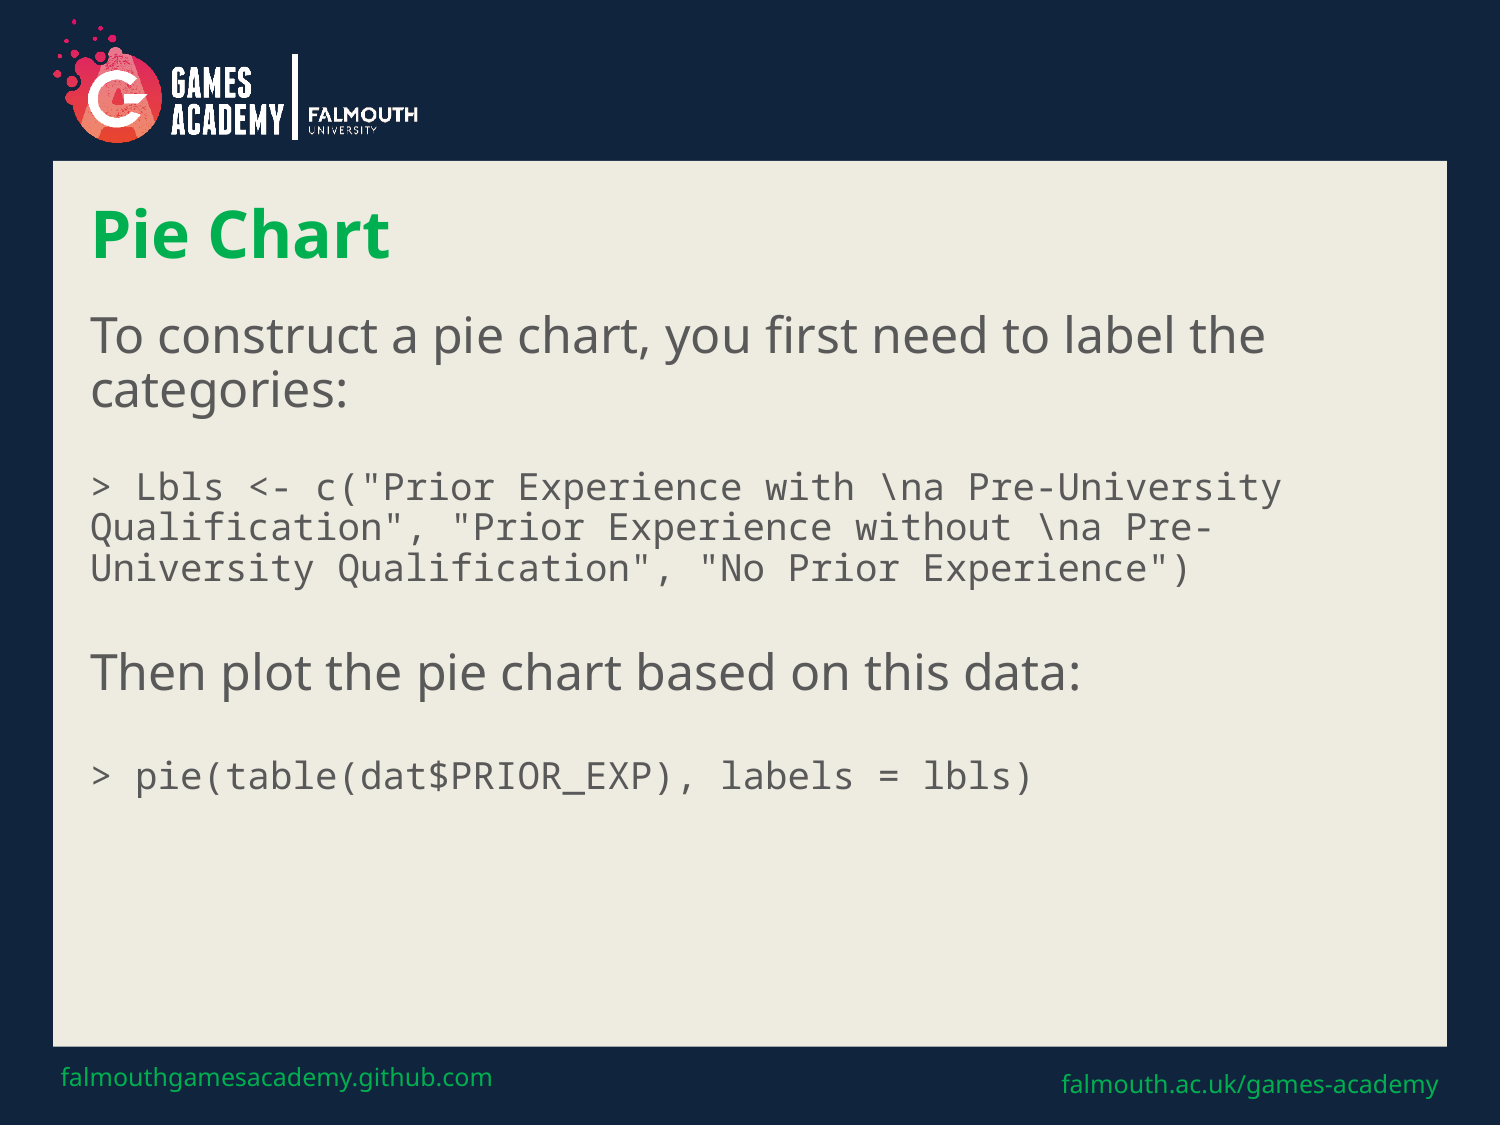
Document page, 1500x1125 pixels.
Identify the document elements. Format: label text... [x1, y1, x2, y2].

title Pie Chart [75, 184, 1425, 279]
picture [304, 104, 420, 138]
picture [53, 19, 284, 143]
list To construct a pie chart, you first need to label the categories: > Lbls <- c("Prior Experience with \na Pre-University Qualification", "Prior Experience without \na Pre-University Qualification", "No Prior Experience") Then plot the pie chart based on this data: > pie(table(dat$PRIOR_EXP), labels = lbls) [75, 302, 1425, 1024]
